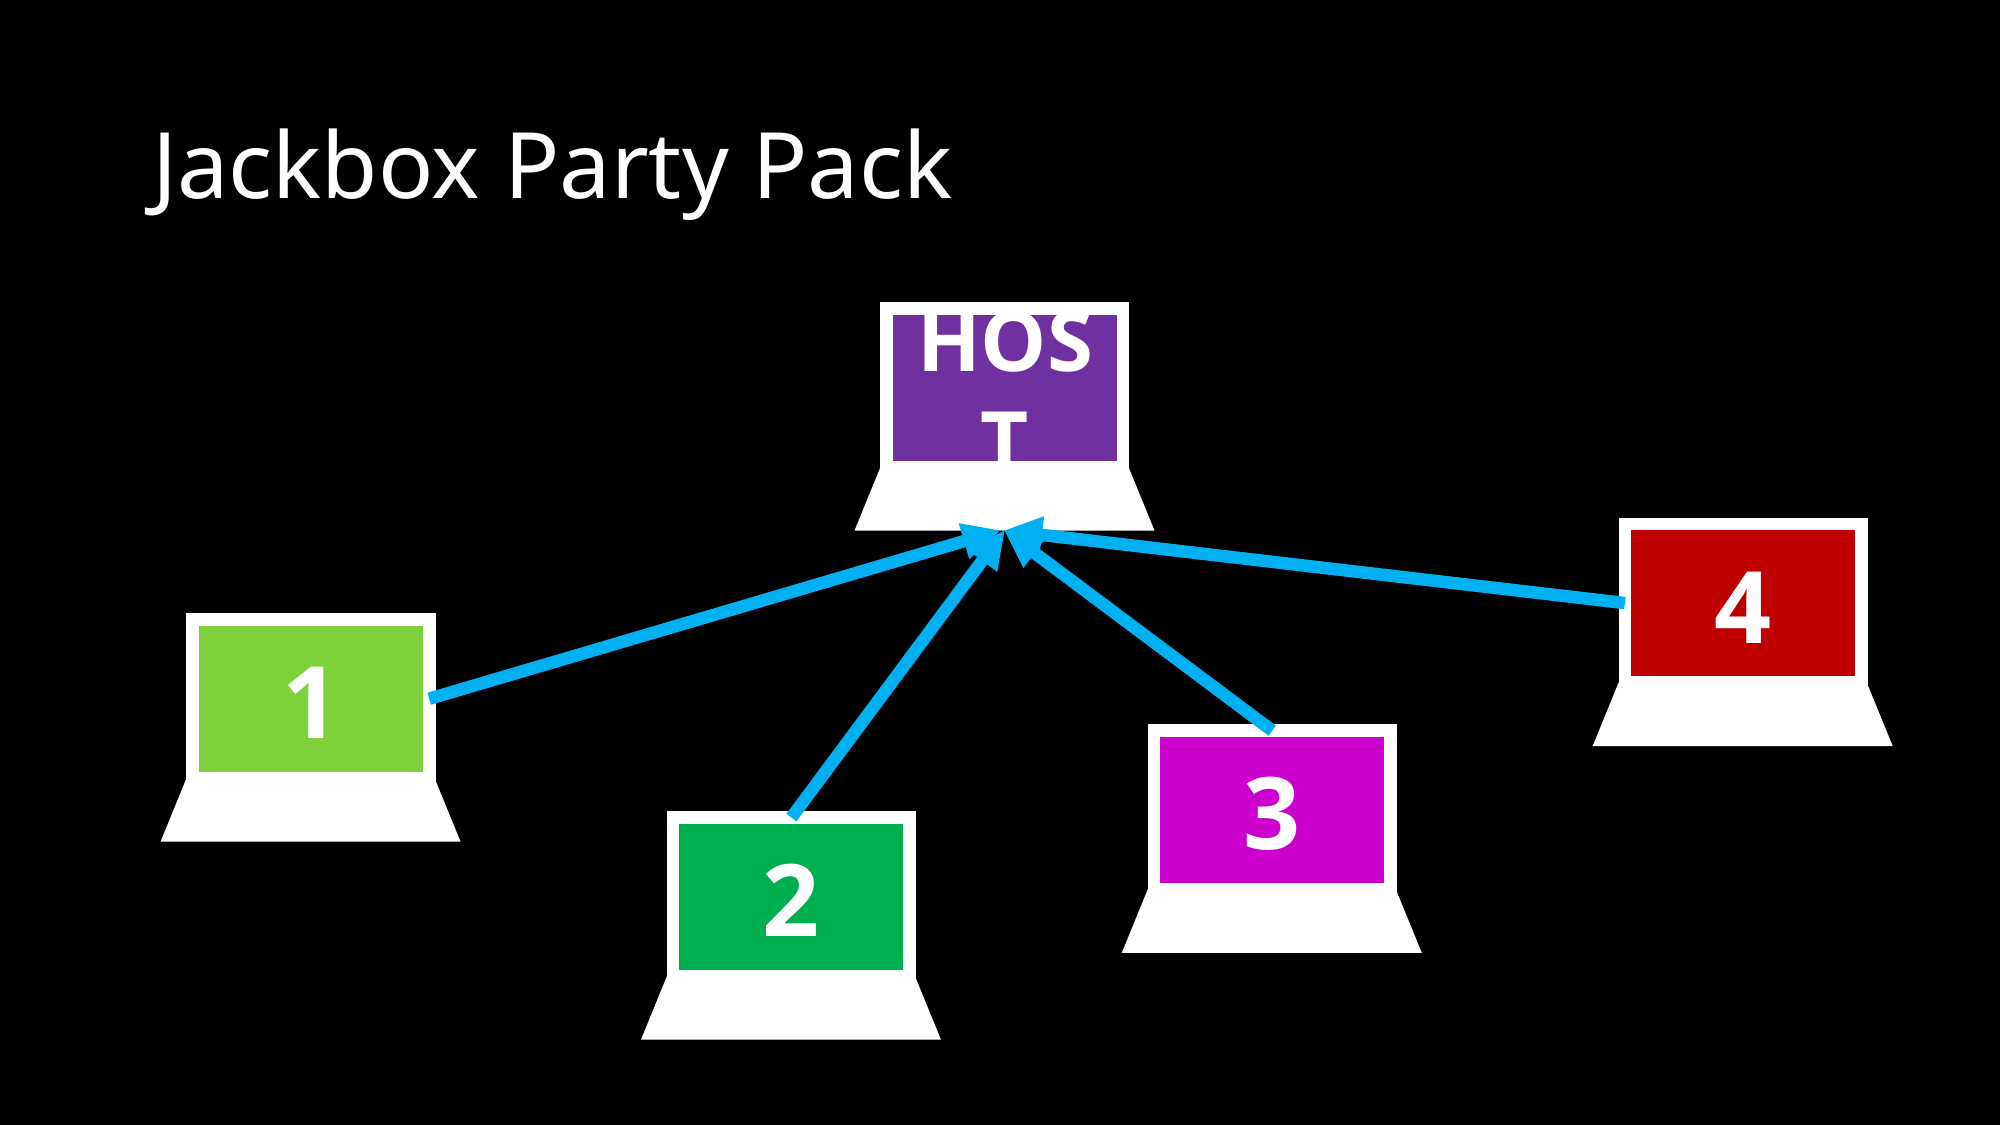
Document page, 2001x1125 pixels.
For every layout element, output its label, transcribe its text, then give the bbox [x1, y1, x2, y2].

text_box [160, 619, 461, 842]
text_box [1004, 609, 1273, 731]
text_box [1004, 530, 1625, 604]
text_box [1592, 523, 1893, 747]
title Jackbox Party Pack [137, 59, 1863, 278]
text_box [791, 530, 1005, 818]
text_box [854, 308, 1155, 528]
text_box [1121, 730, 1422, 953]
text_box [429, 530, 790, 699]
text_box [640, 817, 941, 1040]
